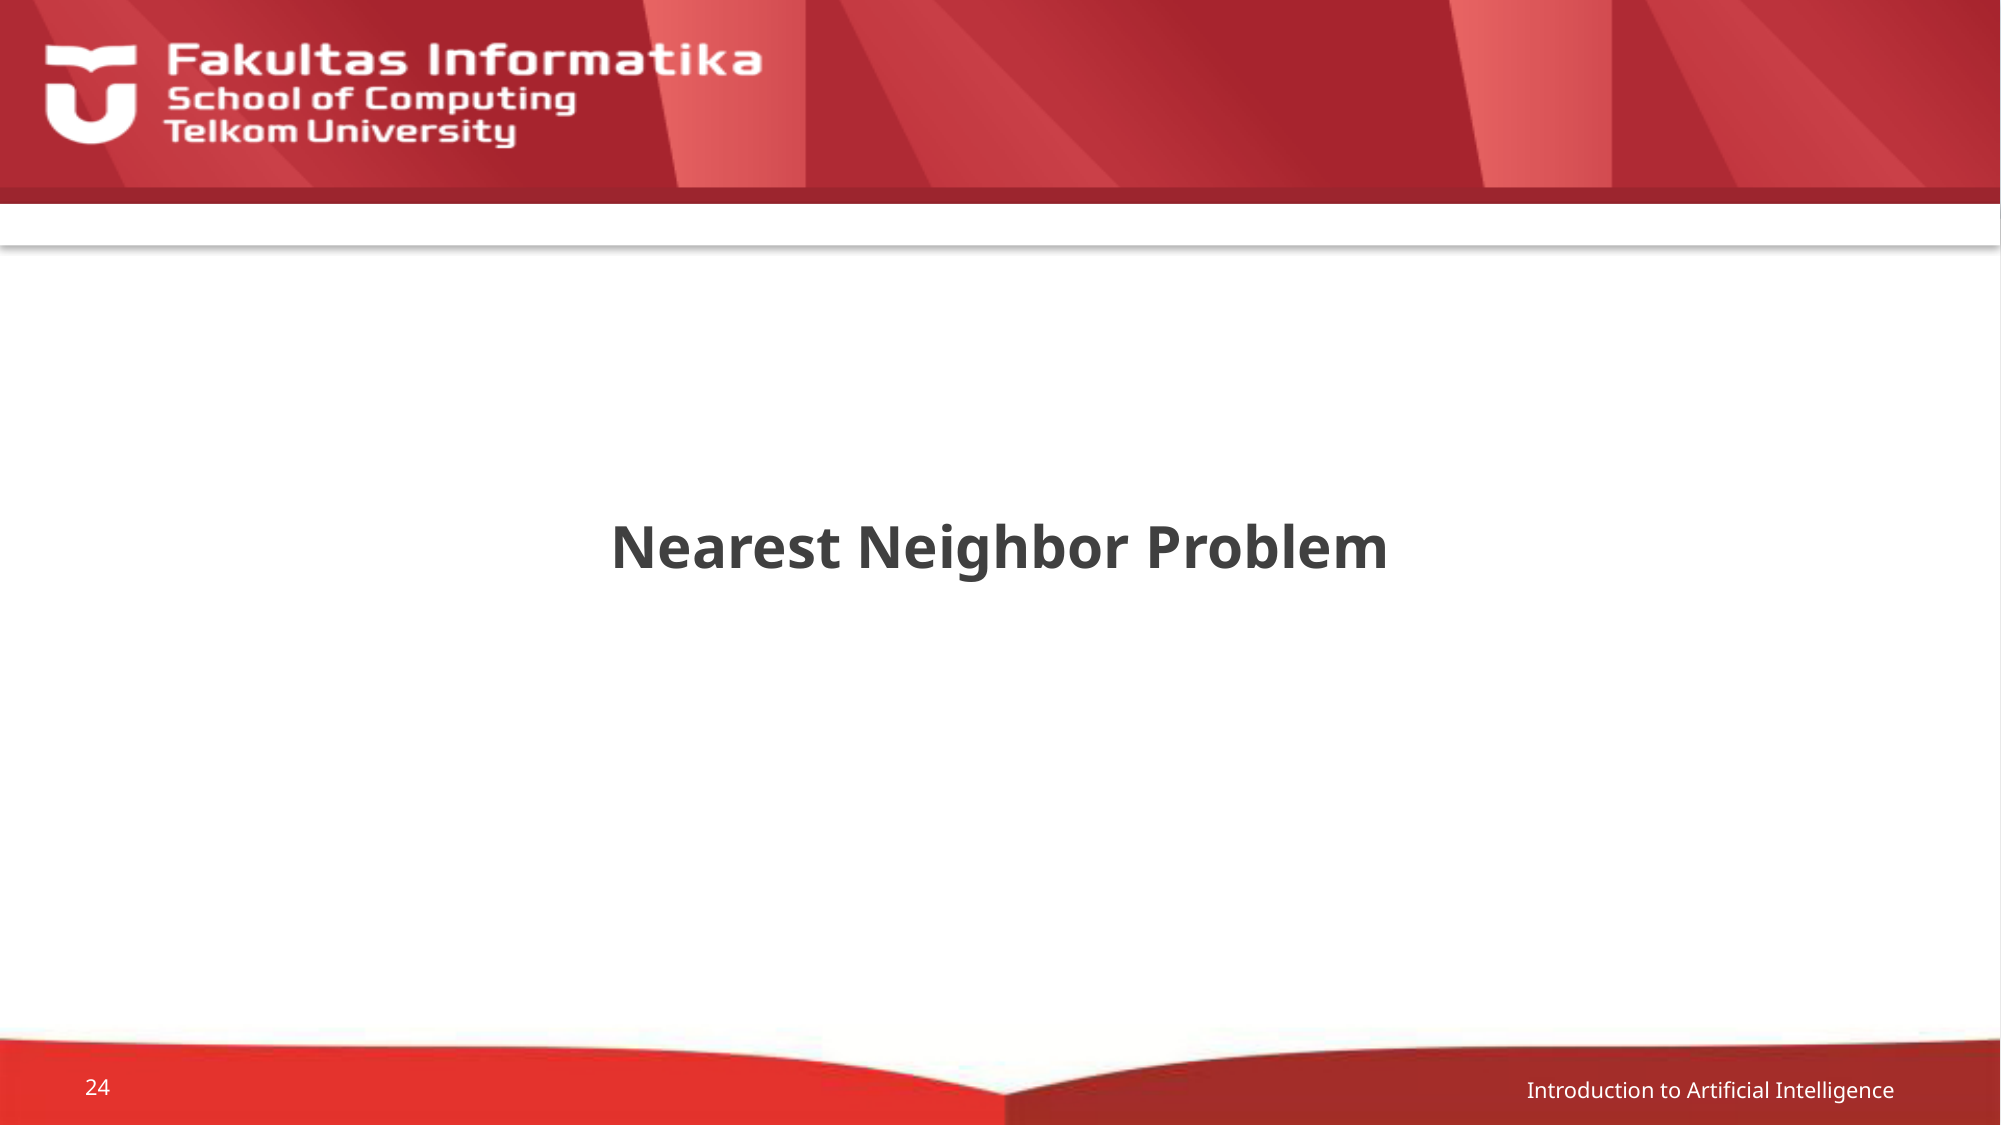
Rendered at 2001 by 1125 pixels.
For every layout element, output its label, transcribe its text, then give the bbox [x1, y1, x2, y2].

list Introduction to Artificial Intelligence [1185, 1058, 1911, 1119]
title Nearest Neighbor Problem [317, 492, 1683, 598]
slide_number 24 [85, 1058, 164, 1119]
picture [0, 0, 2001, 1125]
